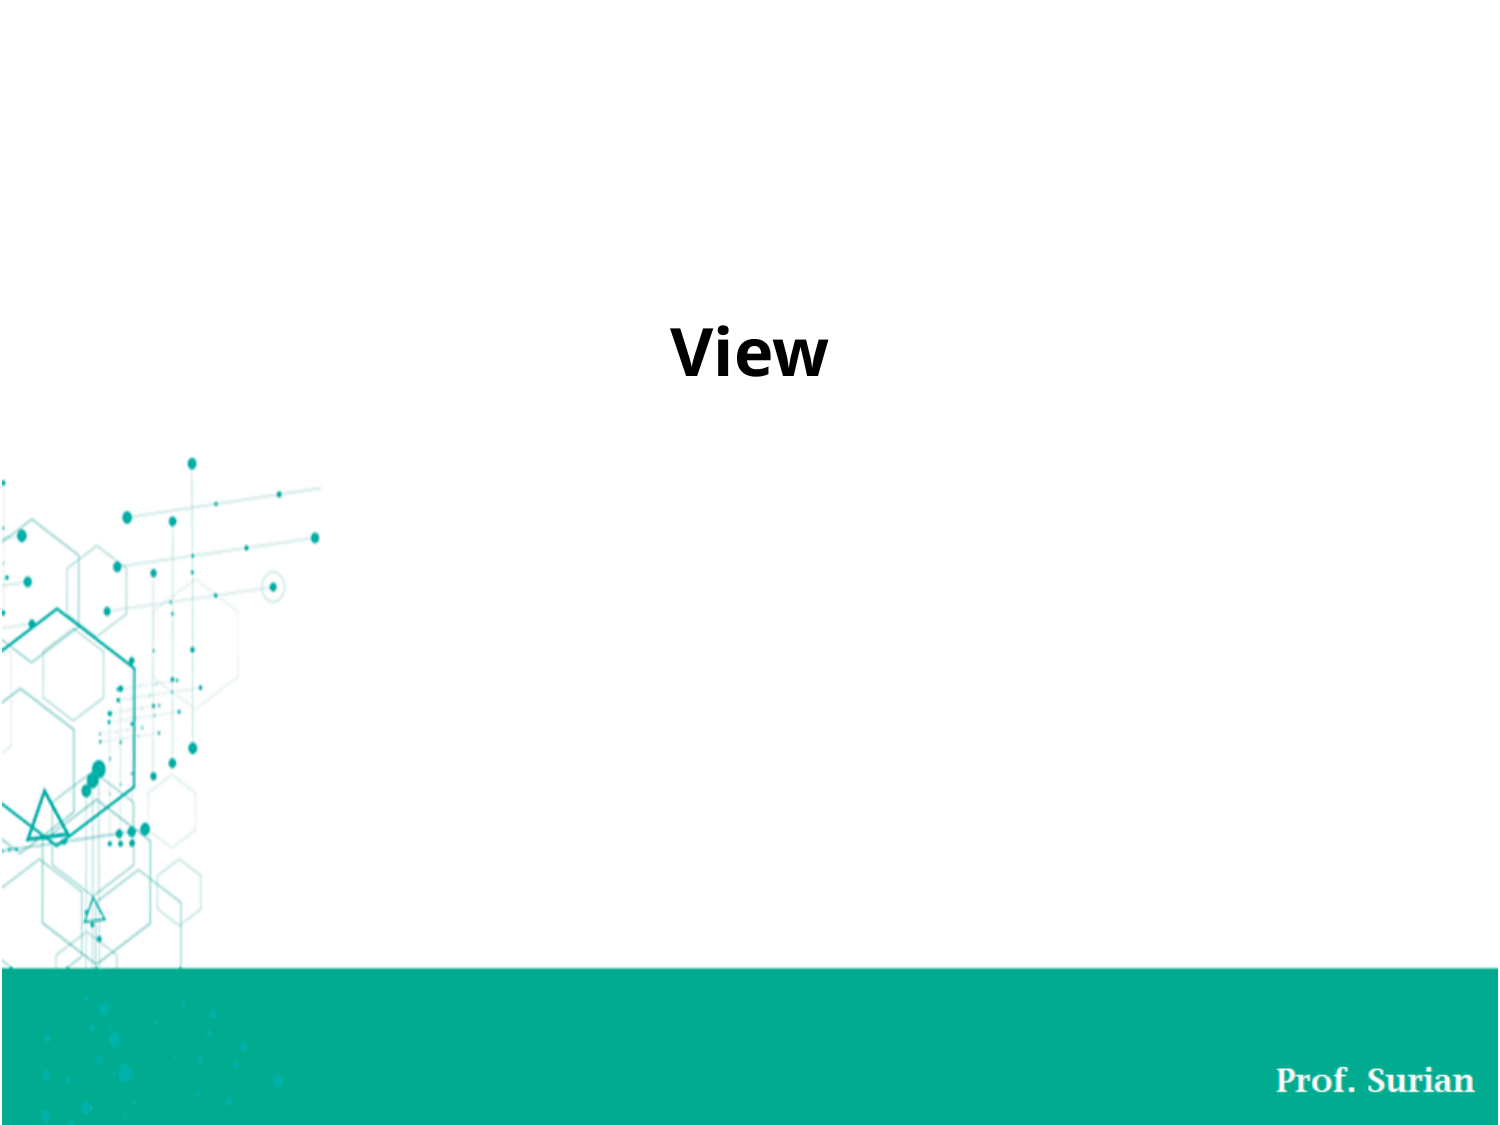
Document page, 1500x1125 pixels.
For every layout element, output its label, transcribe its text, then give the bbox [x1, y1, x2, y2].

text_box View [76, 302, 1424, 790]
picture [2, 0, 1498, 1125]
